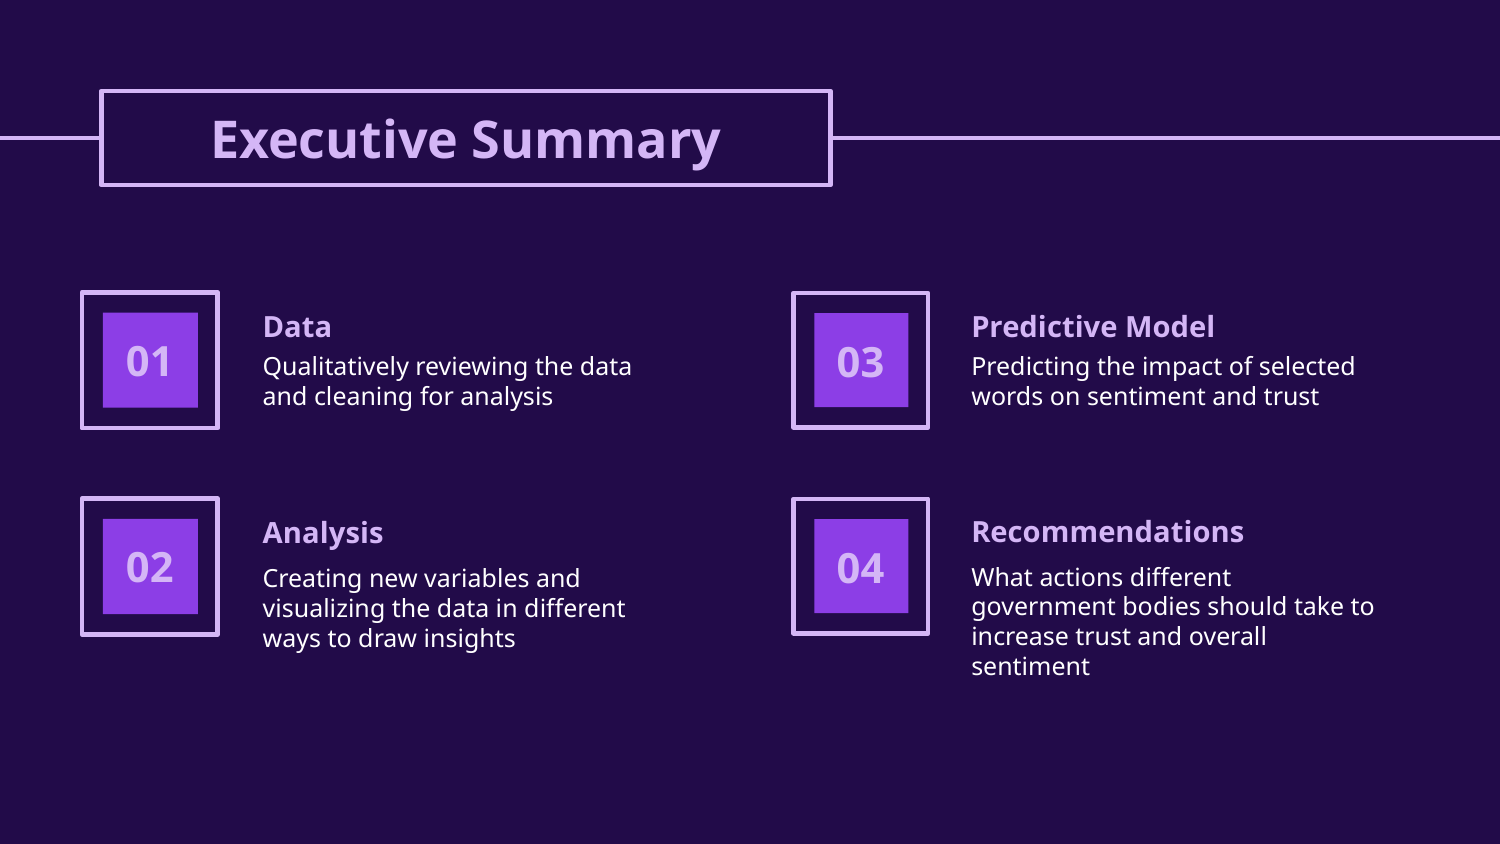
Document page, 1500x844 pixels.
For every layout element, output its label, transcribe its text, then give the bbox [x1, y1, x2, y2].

title Data [247, 293, 685, 335]
title Predictive Model [956, 293, 1394, 335]
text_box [793, 498, 929, 634]
title Analysis [247, 498, 685, 547]
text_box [81, 498, 219, 635]
subtitle What actions different government bodies should take to increase trust and overall sentiment [956, 545, 1394, 646]
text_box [793, 292, 929, 428]
subtitle Creating new variables and visualizing the data in different ways to draw insights [247, 547, 685, 648]
subtitle Predicting the impact of selected words on sentiment and trust [956, 335, 1394, 435]
title Recommendations [956, 498, 1394, 545]
subtitle Qualitatively reviewing the data and cleaning for analysis [247, 335, 685, 436]
title Executive Summary [99, 89, 833, 187]
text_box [81, 291, 219, 429]
